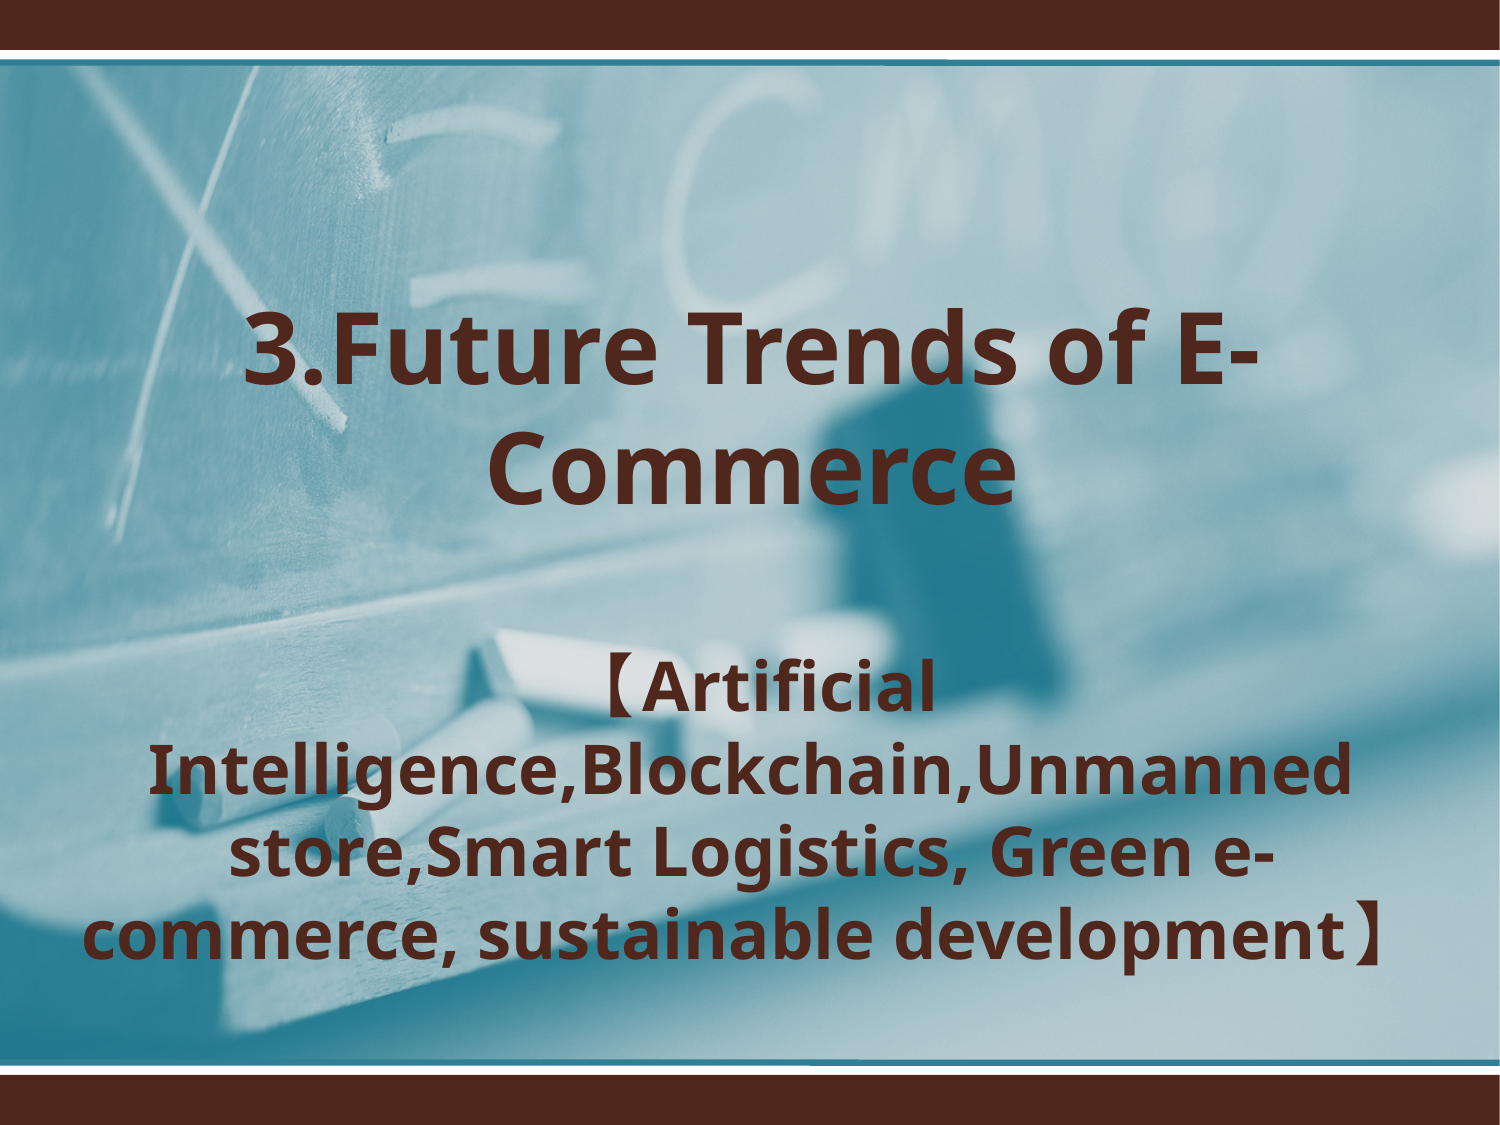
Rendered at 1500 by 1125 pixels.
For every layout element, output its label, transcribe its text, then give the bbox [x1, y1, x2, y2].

subtitle 3.Future Trends of E-Commerce 【Artificial Intelligence,Blockchain,Unmanned store,Smart Logistics, Green e-commerce, sustainable development】 [55, 184, 1449, 981]
